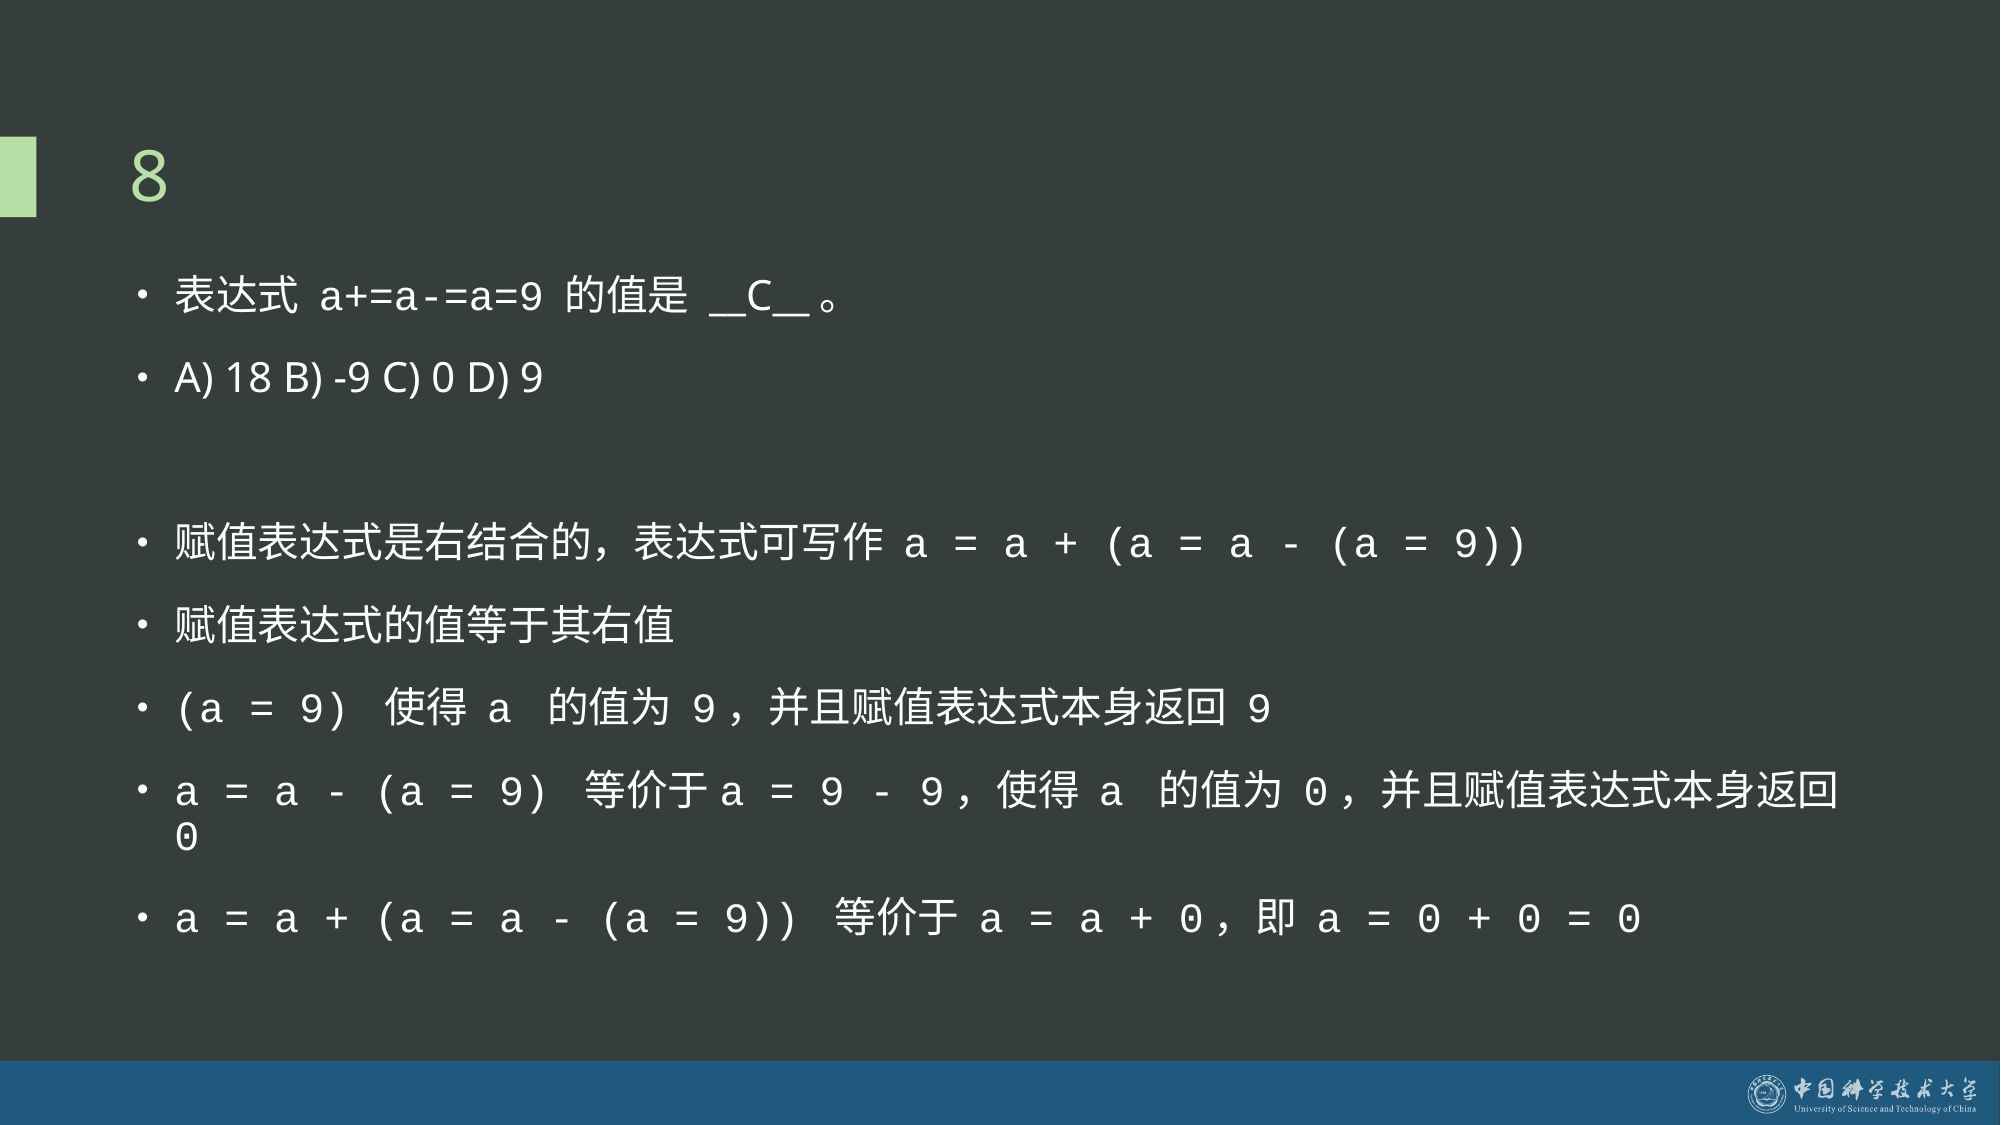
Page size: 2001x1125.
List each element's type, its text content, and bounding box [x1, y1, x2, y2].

title 8 [114, 76, 1886, 224]
list 表达式 a+=a-=a=9 的值是 __C__。 A) 18 B) -9 C) 0 D) 9 赋值表达式是右结合的，表达式可写作 a = a + (a = a - (a = 9)) 赋值表达式的值等于其右值 (a = 9) 使得 a 的值为 9，并且赋值表达式本身返回 9 a = a - (a = 9) 等价于a = 9 - 9，使得 a 的值为 0，并且赋值表达式本身返回 0 a = a + (a = a - (a = 9)) 等价于 a = a + 0，即 a = 0 + 0 = 0 [114, 266, 1886, 990]
